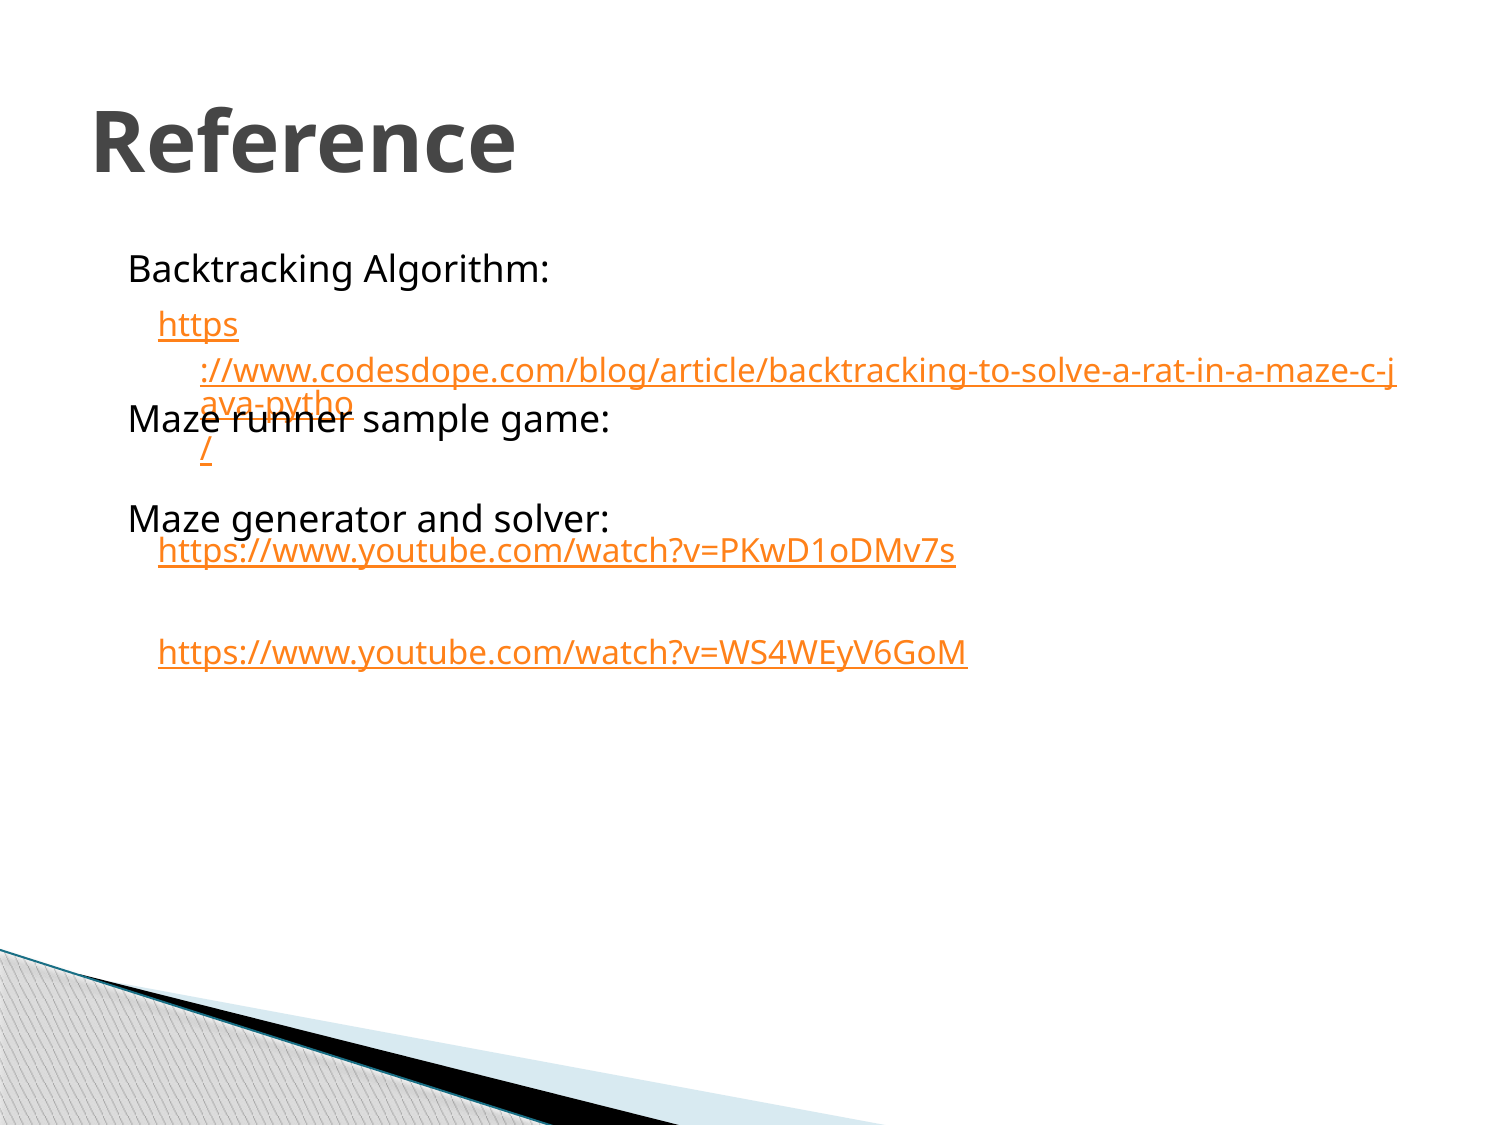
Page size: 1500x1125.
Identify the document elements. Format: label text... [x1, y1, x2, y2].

text_box Maze generator and solver: [112, 487, 688, 548]
title Reference [75, 45, 1425, 233]
list https://www.codesdope.com/blog/article/backtracking-to-solve-a-rat-in-a-maze-c-java-pytho/ https://www.youtube.com/watch?v=PKwD1oDMv7s https://www.youtube.com/watch?v=WS4WEyV6GoM [125, 243, 1425, 925]
text_box Backtracking Algorithm: [112, 237, 600, 298]
text_box Maze runner sample game: [112, 387, 638, 448]
